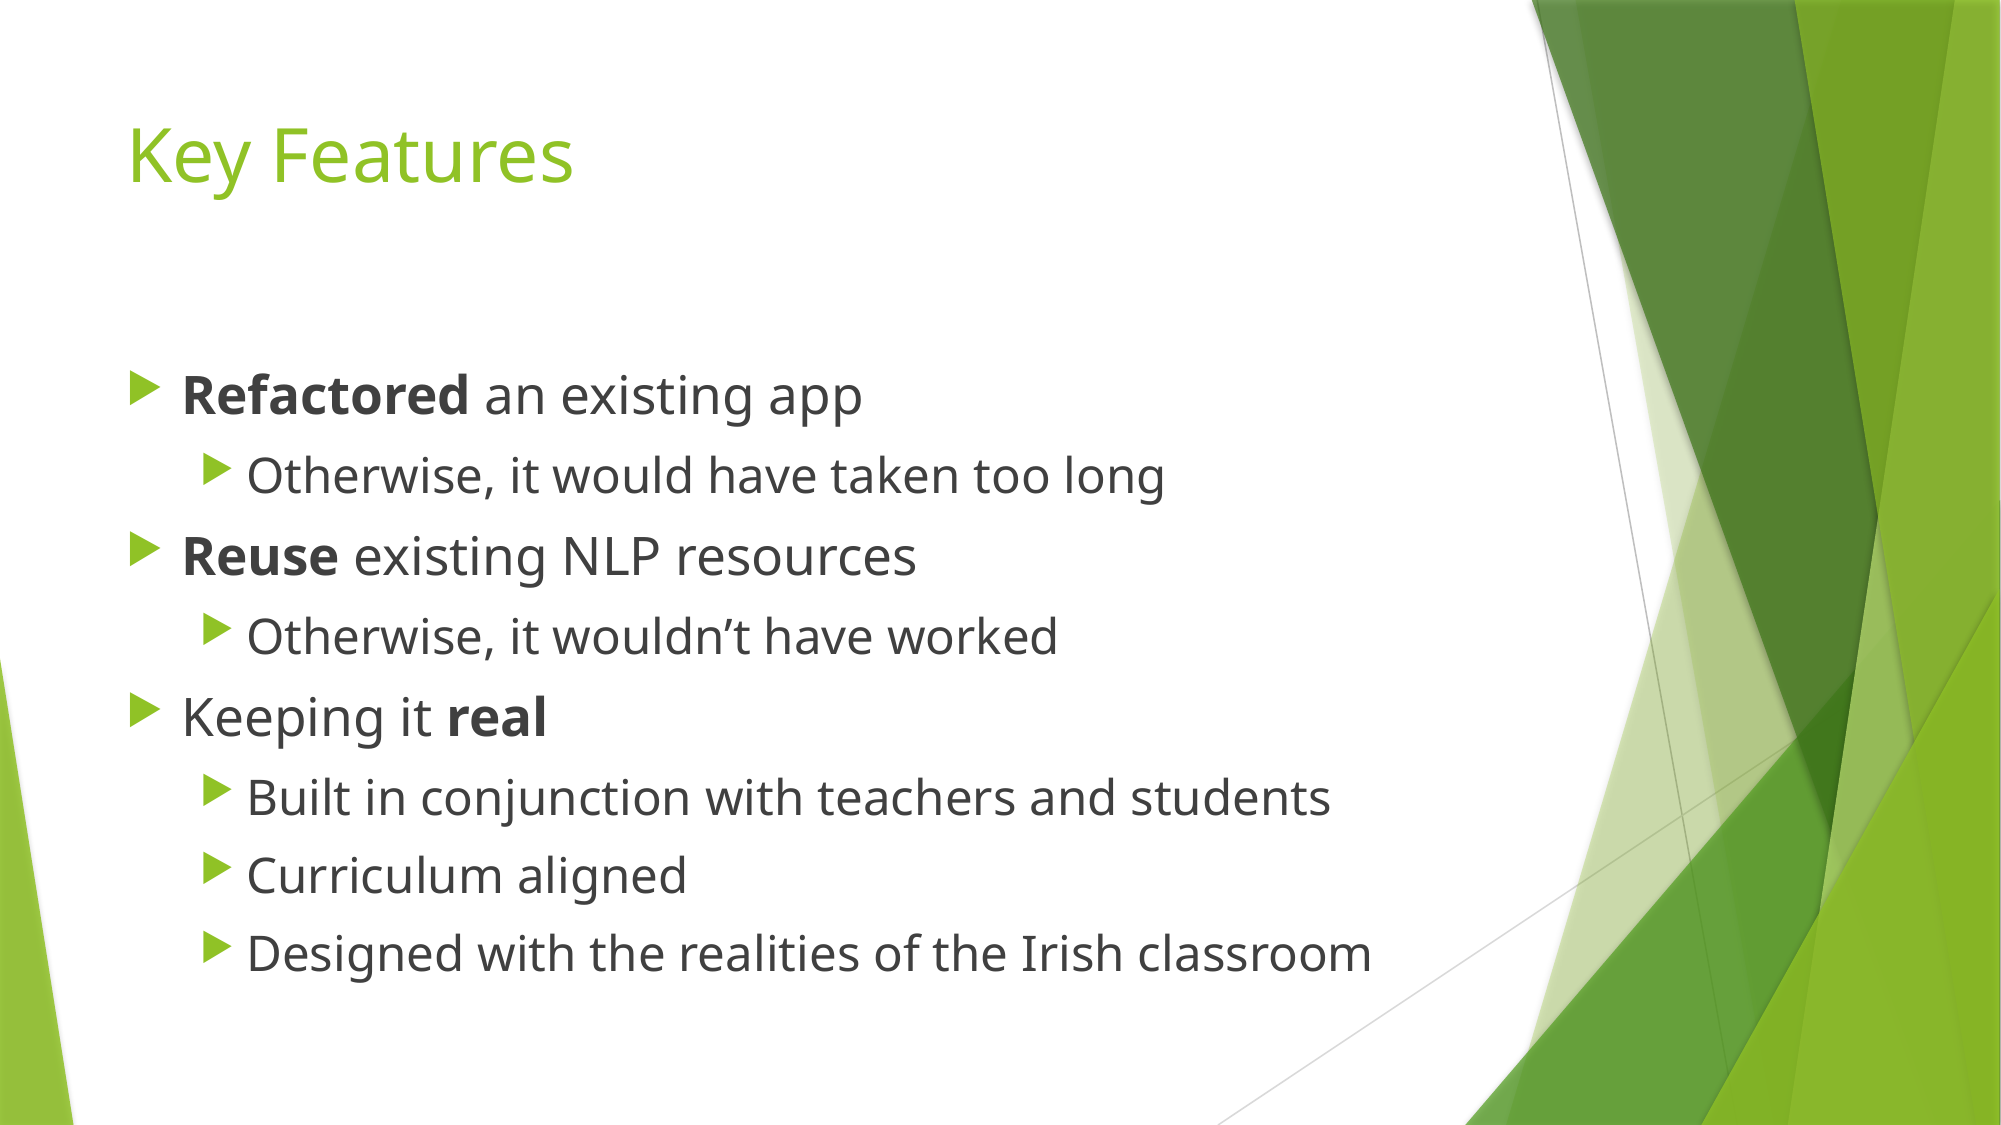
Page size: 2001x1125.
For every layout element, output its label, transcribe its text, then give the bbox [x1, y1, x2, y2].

list Refactored an existing app Otherwise, it would have taken too long Reuse existing NLP resources Otherwise, it wouldn’t have worked Keeping it real Built in conjunction with teachers and students Curriculum aligned Designed with the realities of the Irish classroom [111, 354, 1522, 992]
title Key Features [111, 99, 1522, 317]
